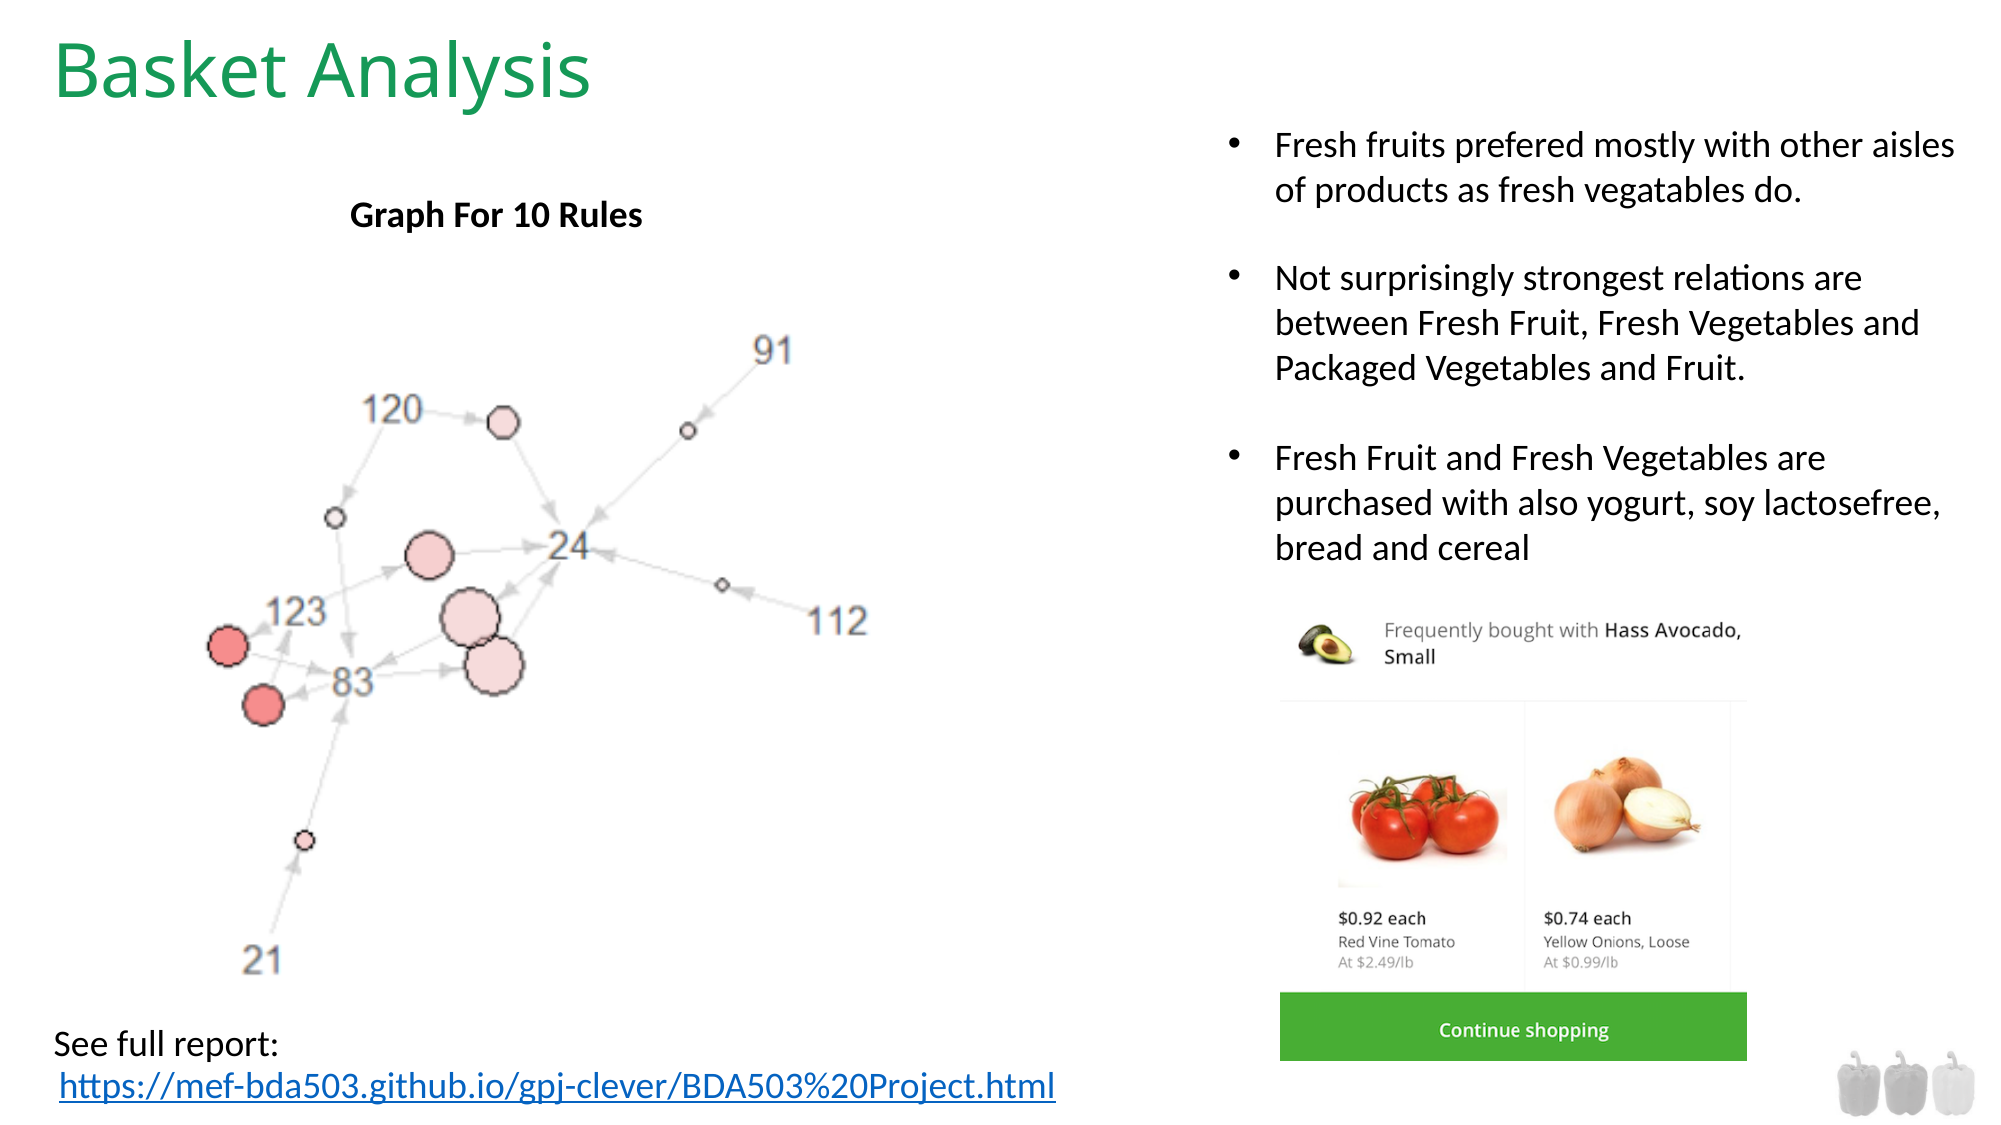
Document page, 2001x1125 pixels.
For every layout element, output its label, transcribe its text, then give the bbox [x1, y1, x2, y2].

text_box Graph For 10 Rules [335, 182, 677, 243]
picture [1230, 591, 1805, 1072]
text_box Basket Analysis [37, 15, 1038, 121]
text_box Not surprisingly strongest relations are between Fresh Fruit, Fresh Vegetables and Packaged Vegetables and Fruit. Fresh Fruit and Fresh Vegetables are purchased with also yogurt, soy lactosefree, bread and cereal [1213, 245, 1987, 575]
picture [1834, 1041, 1980, 1125]
text_box https://mef-bda503.github.io/gpj-clever/BDA503%20Project.html [43, 1053, 1072, 1113]
text_box Fresh fruits prefered mostly with other aisles of products as fresh vegatables do. [1213, 112, 1987, 218]
picture [130, 296, 944, 989]
text_box See full report: [38, 1011, 295, 1072]
